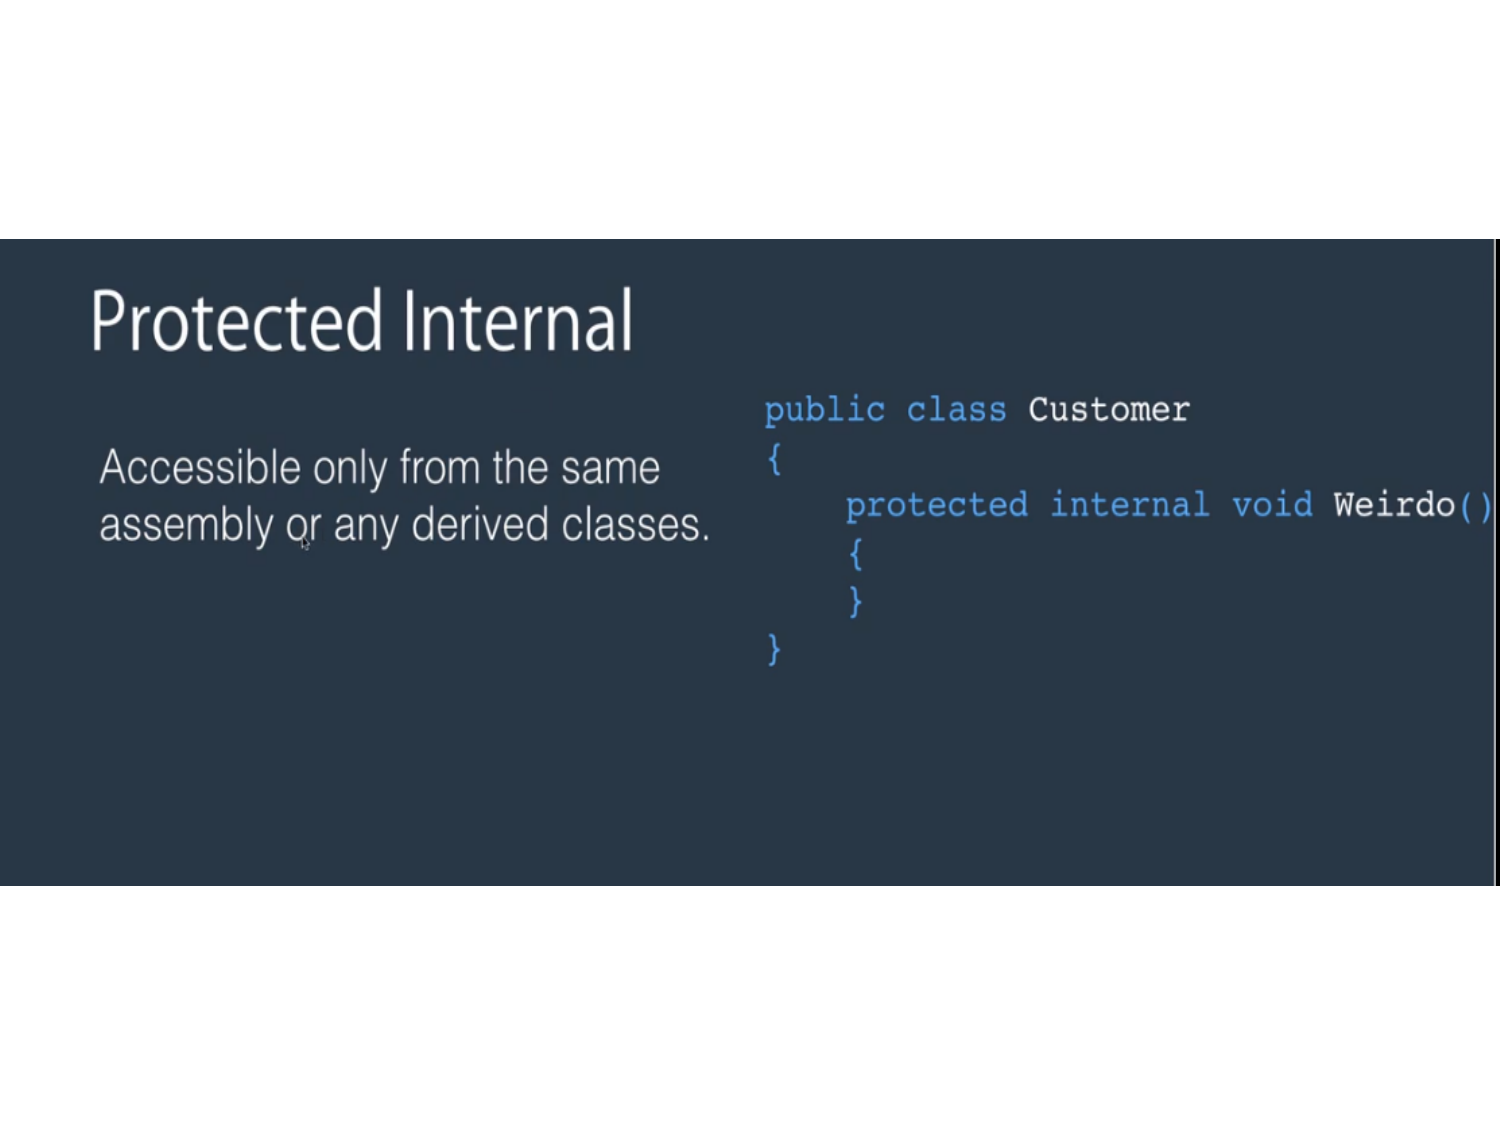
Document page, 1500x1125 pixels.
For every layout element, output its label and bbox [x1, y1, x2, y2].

picture [0, 239, 1500, 886]
